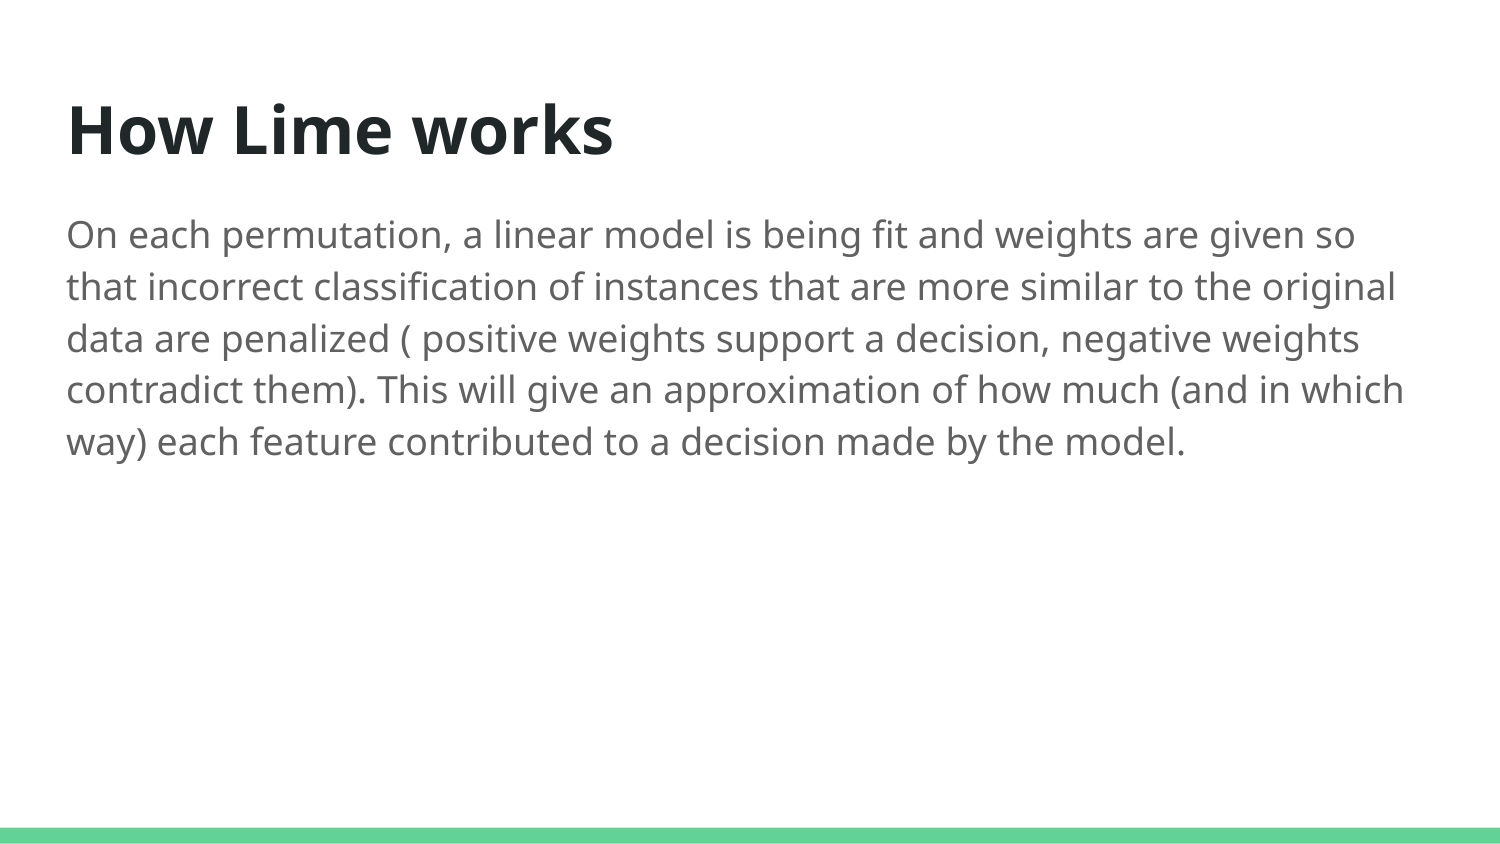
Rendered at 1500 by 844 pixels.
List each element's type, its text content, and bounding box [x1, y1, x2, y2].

list On each permutation, a linear model is being fit and weights are given so that incorrect classification of instances that are more similar to the original data are penalized ( positive weights support a decision, negative weights contradict them). This will give an approximation of how much (and in which way) each feature contributed to a decision made by the model. [51, 189, 1449, 345]
title How Lime works [51, 72, 1449, 167]
